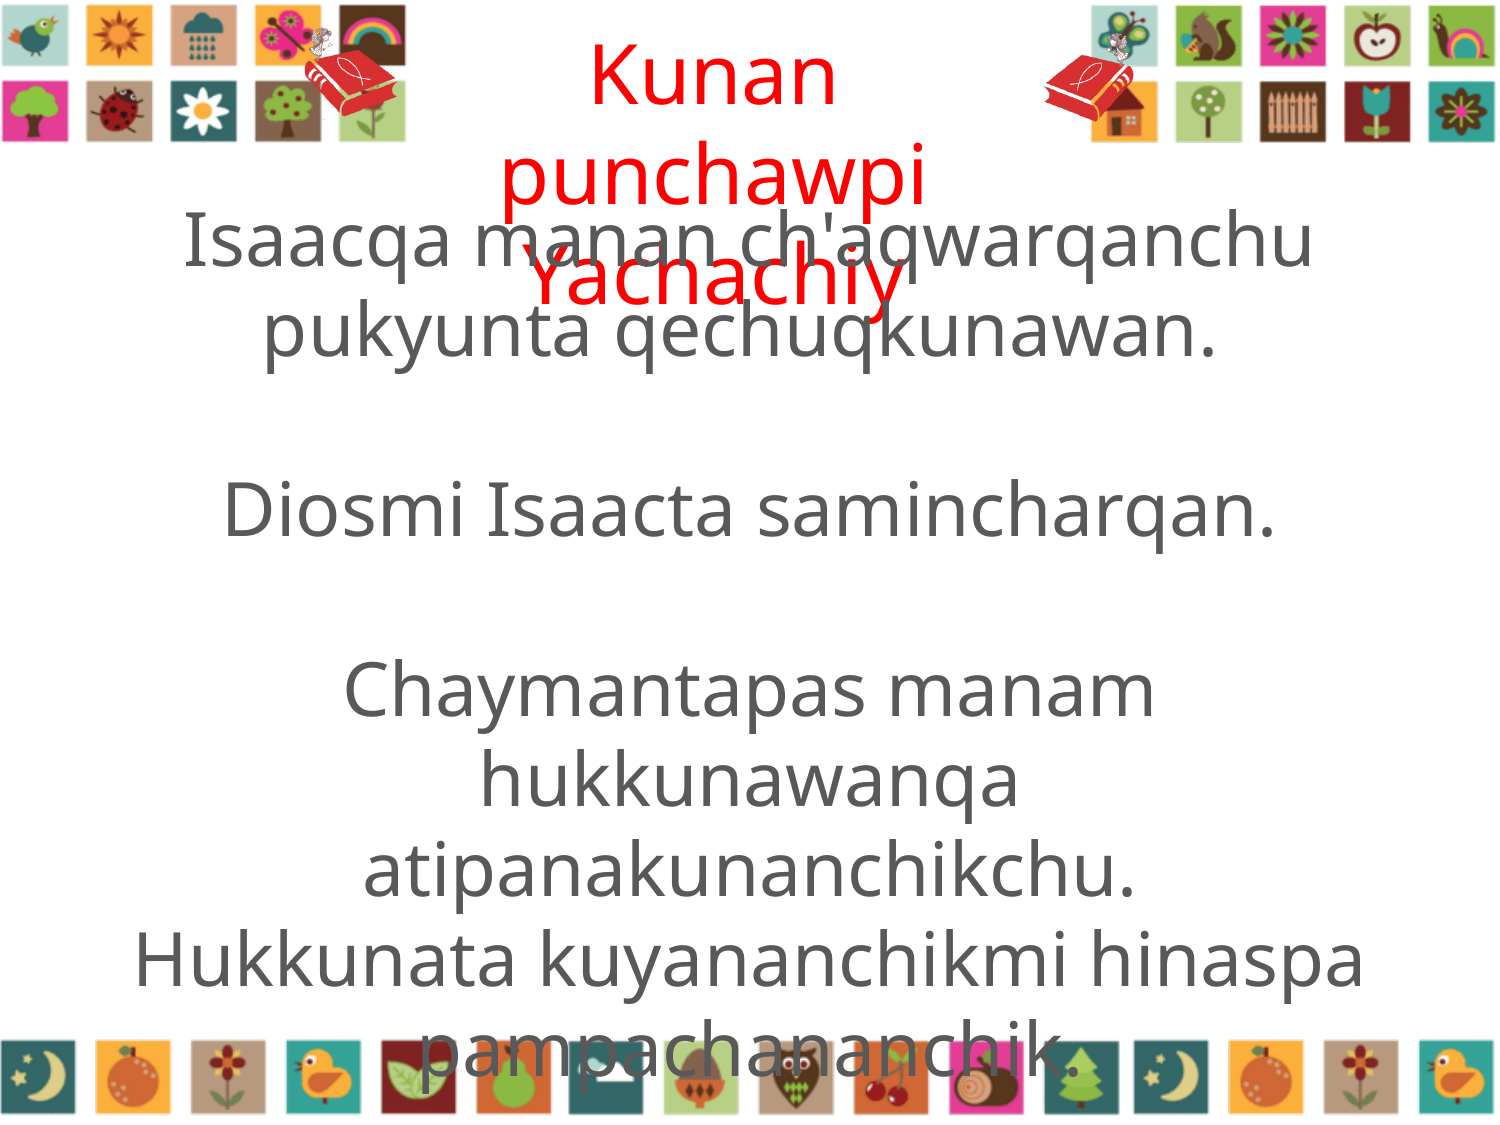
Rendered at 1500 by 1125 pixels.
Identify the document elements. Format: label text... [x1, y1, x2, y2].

picture [0, 3, 430, 150]
text_box Kunan punchawpi Yachachiy [348, 13, 1080, 184]
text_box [0, 1028, 1500, 1118]
picture [1012, 3, 1500, 150]
text_box Isaacqa manan ch'aqwarqanchu pukyunta qechuqkunawan. Diosmi Isaacta samincharqan. Chaymantapas manam hukkunawanqa atipanakunanchikchu. Hukkunata kuyananchikmi hinaspa pampachananchik. [76, 184, 1424, 1027]
